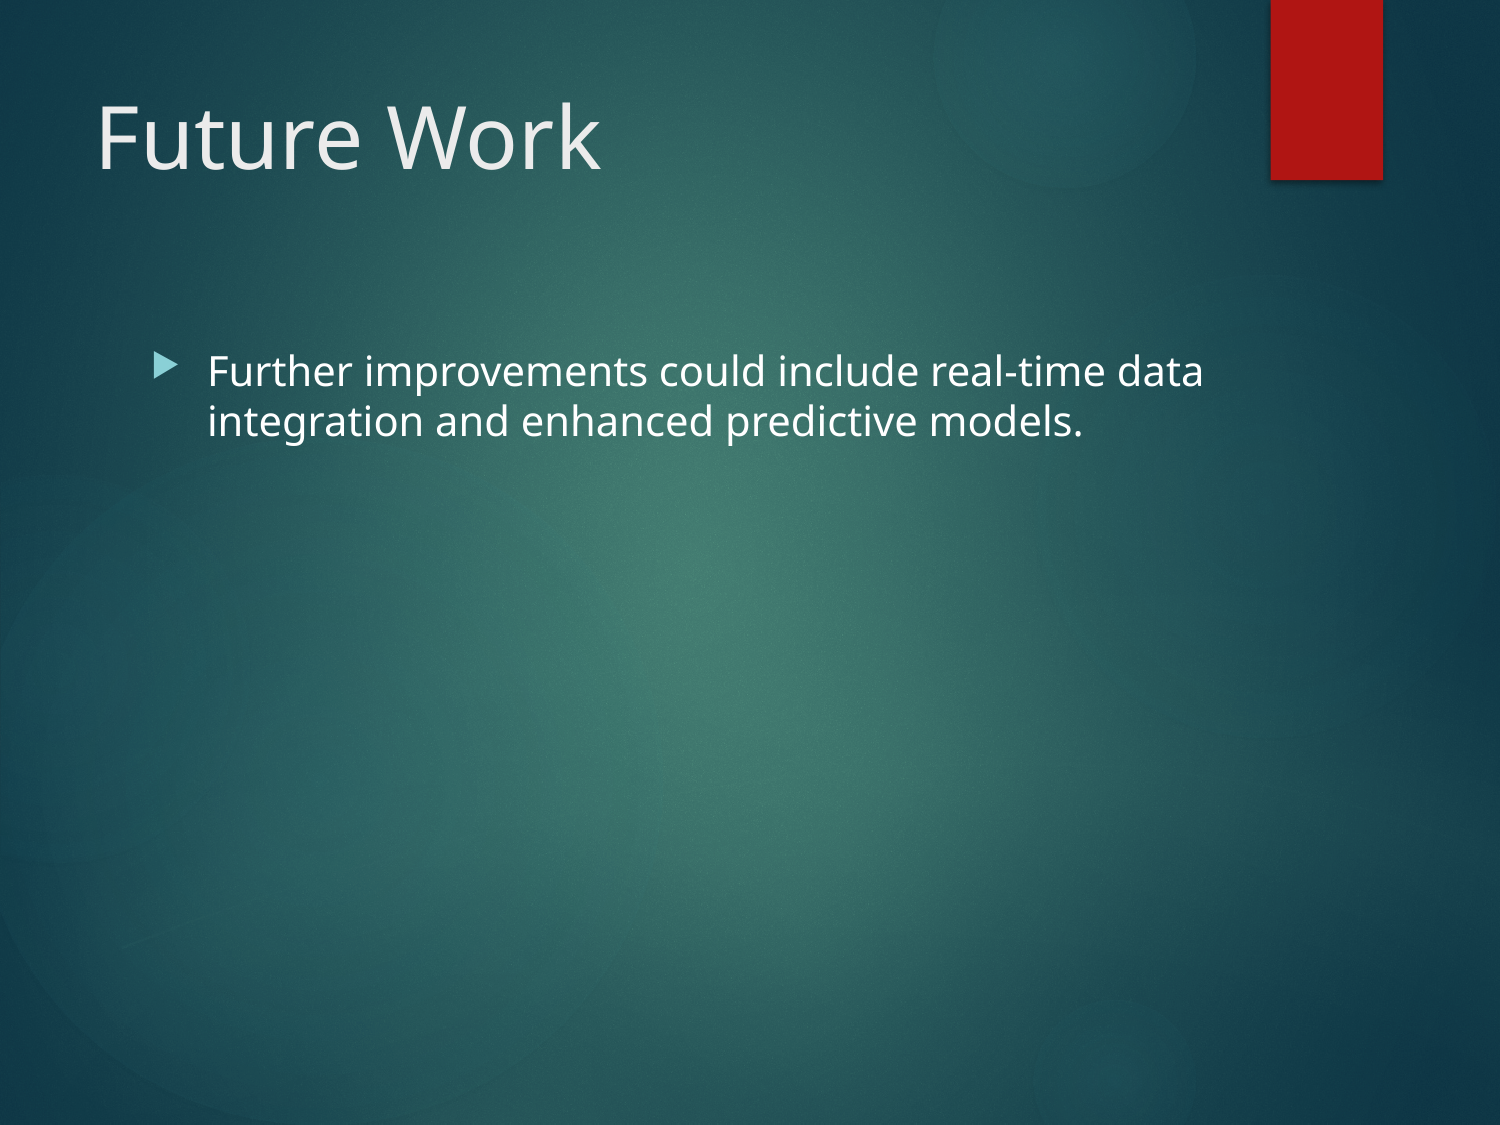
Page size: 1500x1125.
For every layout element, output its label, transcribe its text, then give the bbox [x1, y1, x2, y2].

title Future Work [79, 74, 1237, 304]
list Further improvements could include real-time data integration and enhanced predictive models. [135, 336, 1237, 1025]
